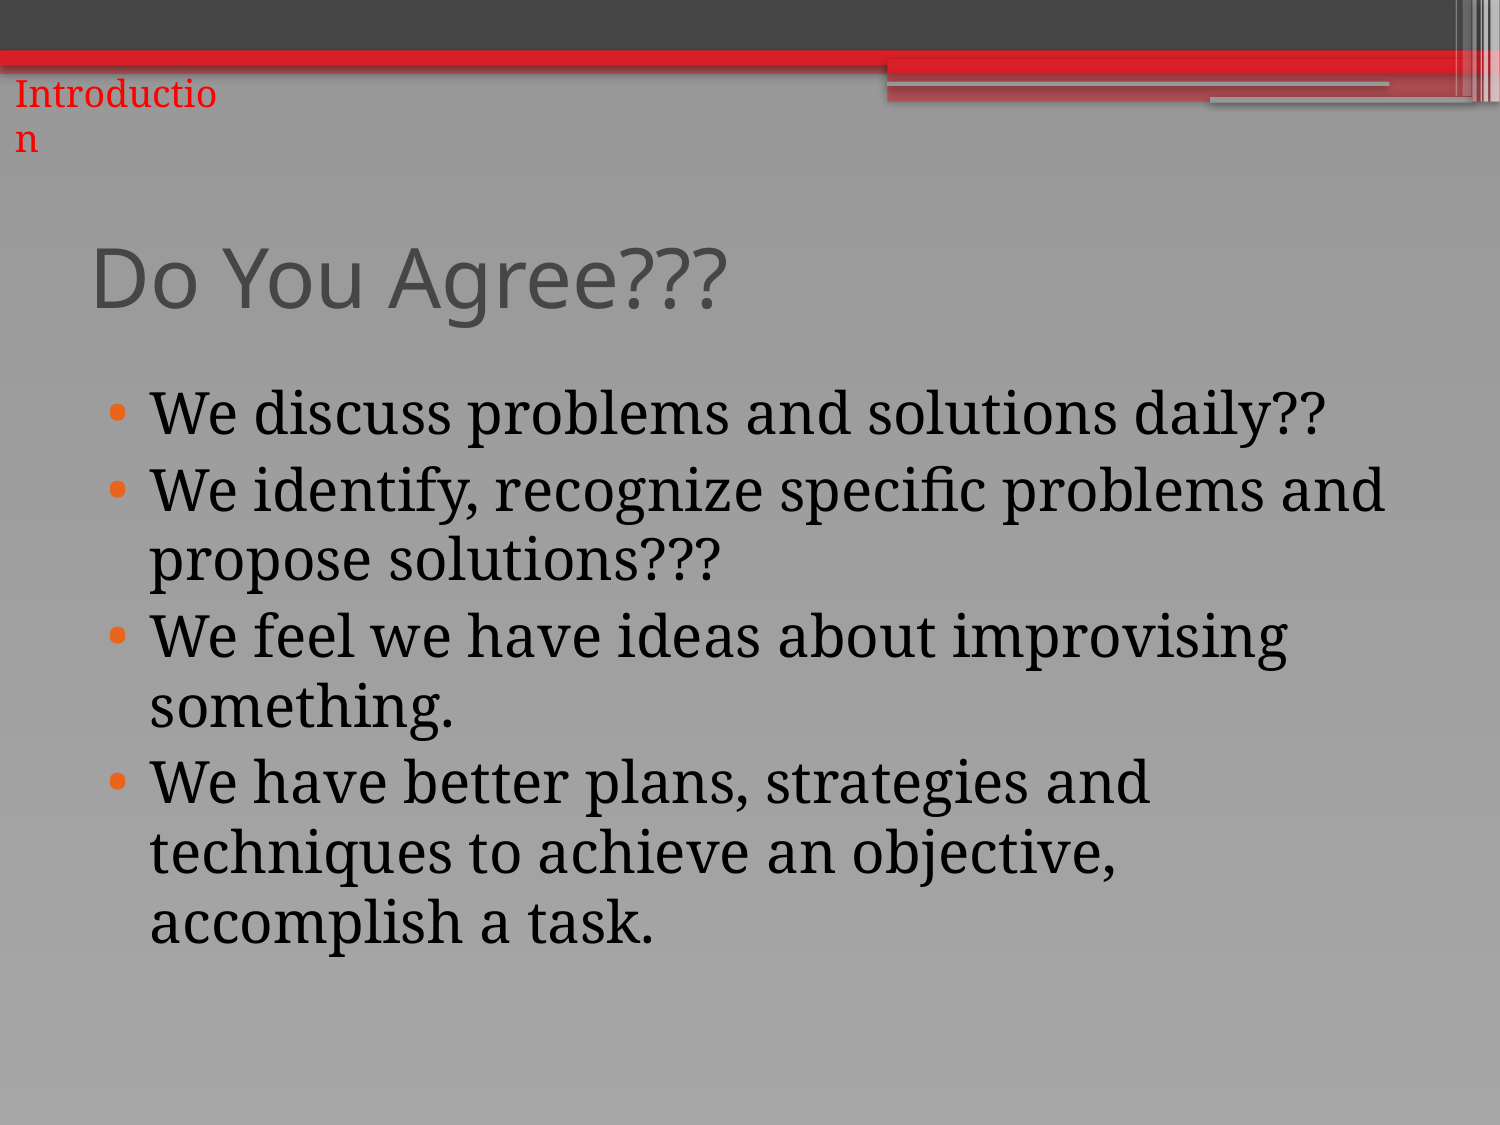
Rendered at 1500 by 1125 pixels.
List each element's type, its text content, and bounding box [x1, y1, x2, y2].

text_box Introduction [0, 62, 250, 168]
list We discuss problems and solutions daily?? We identify, recognize specific problems and propose solutions??? We feel we have ideas about improvising something. We have better plans, strategies and techniques to achieve an objective, accomplish a task. [75, 368, 1425, 1079]
title Do You Agree??? [75, 187, 1425, 363]
